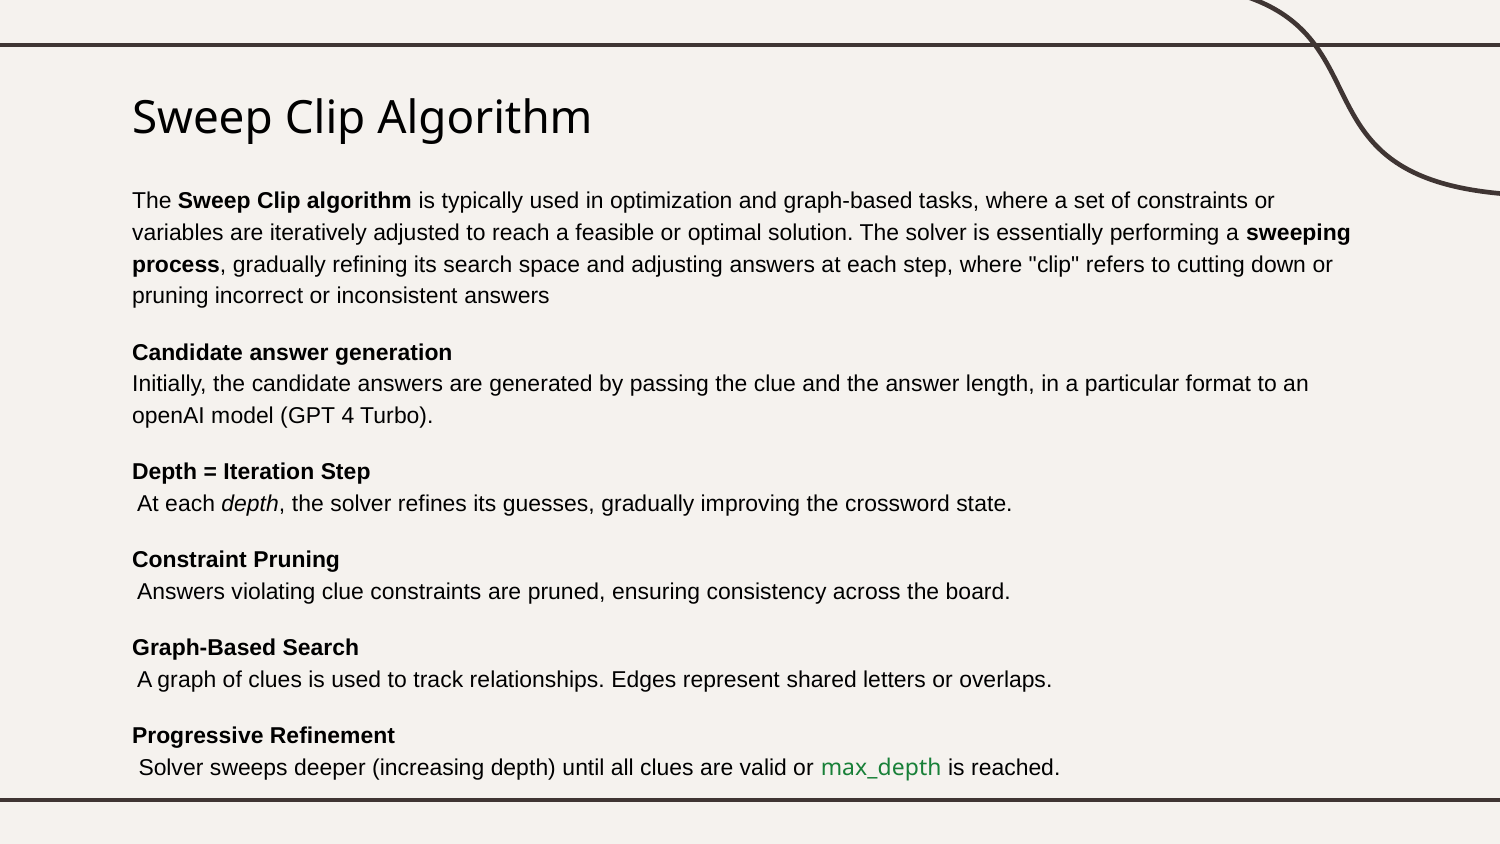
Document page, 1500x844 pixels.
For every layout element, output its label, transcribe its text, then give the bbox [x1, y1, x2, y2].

list The Sweep Clip algorithm is typically used in optimization and graph-based tasks, where a set of constraints or variables are iteratively adjusted to reach a feasible or optimal solution. The solver is essentially performing a sweeping process, gradually refining its search space and adjusting answers at each step, where "clip" refers to cutting down or pruning incorrect or inconsistent answers Candidate answer generation Initially, the candidate answers are generated by passing the clue and the answer length, in a particular format to an openAI model (GPT 4 Turbo). Depth = Iteration Step At each depth, the solver refines its guesses, gradually improving the crossword state. Constraint Pruning Answers violating clue constraints are pruned, ensuring consistency across the board. Graph-Based Search A graph of clues is used to track relationships. Edges represent shared letters or overlaps. Progressive Refinement Solver sweeps deeper (increasing depth) until all clues are valid or max_depth is reached. [116, 167, 1383, 778]
title Sweep Clip Algorithm [116, 72, 1455, 167]
